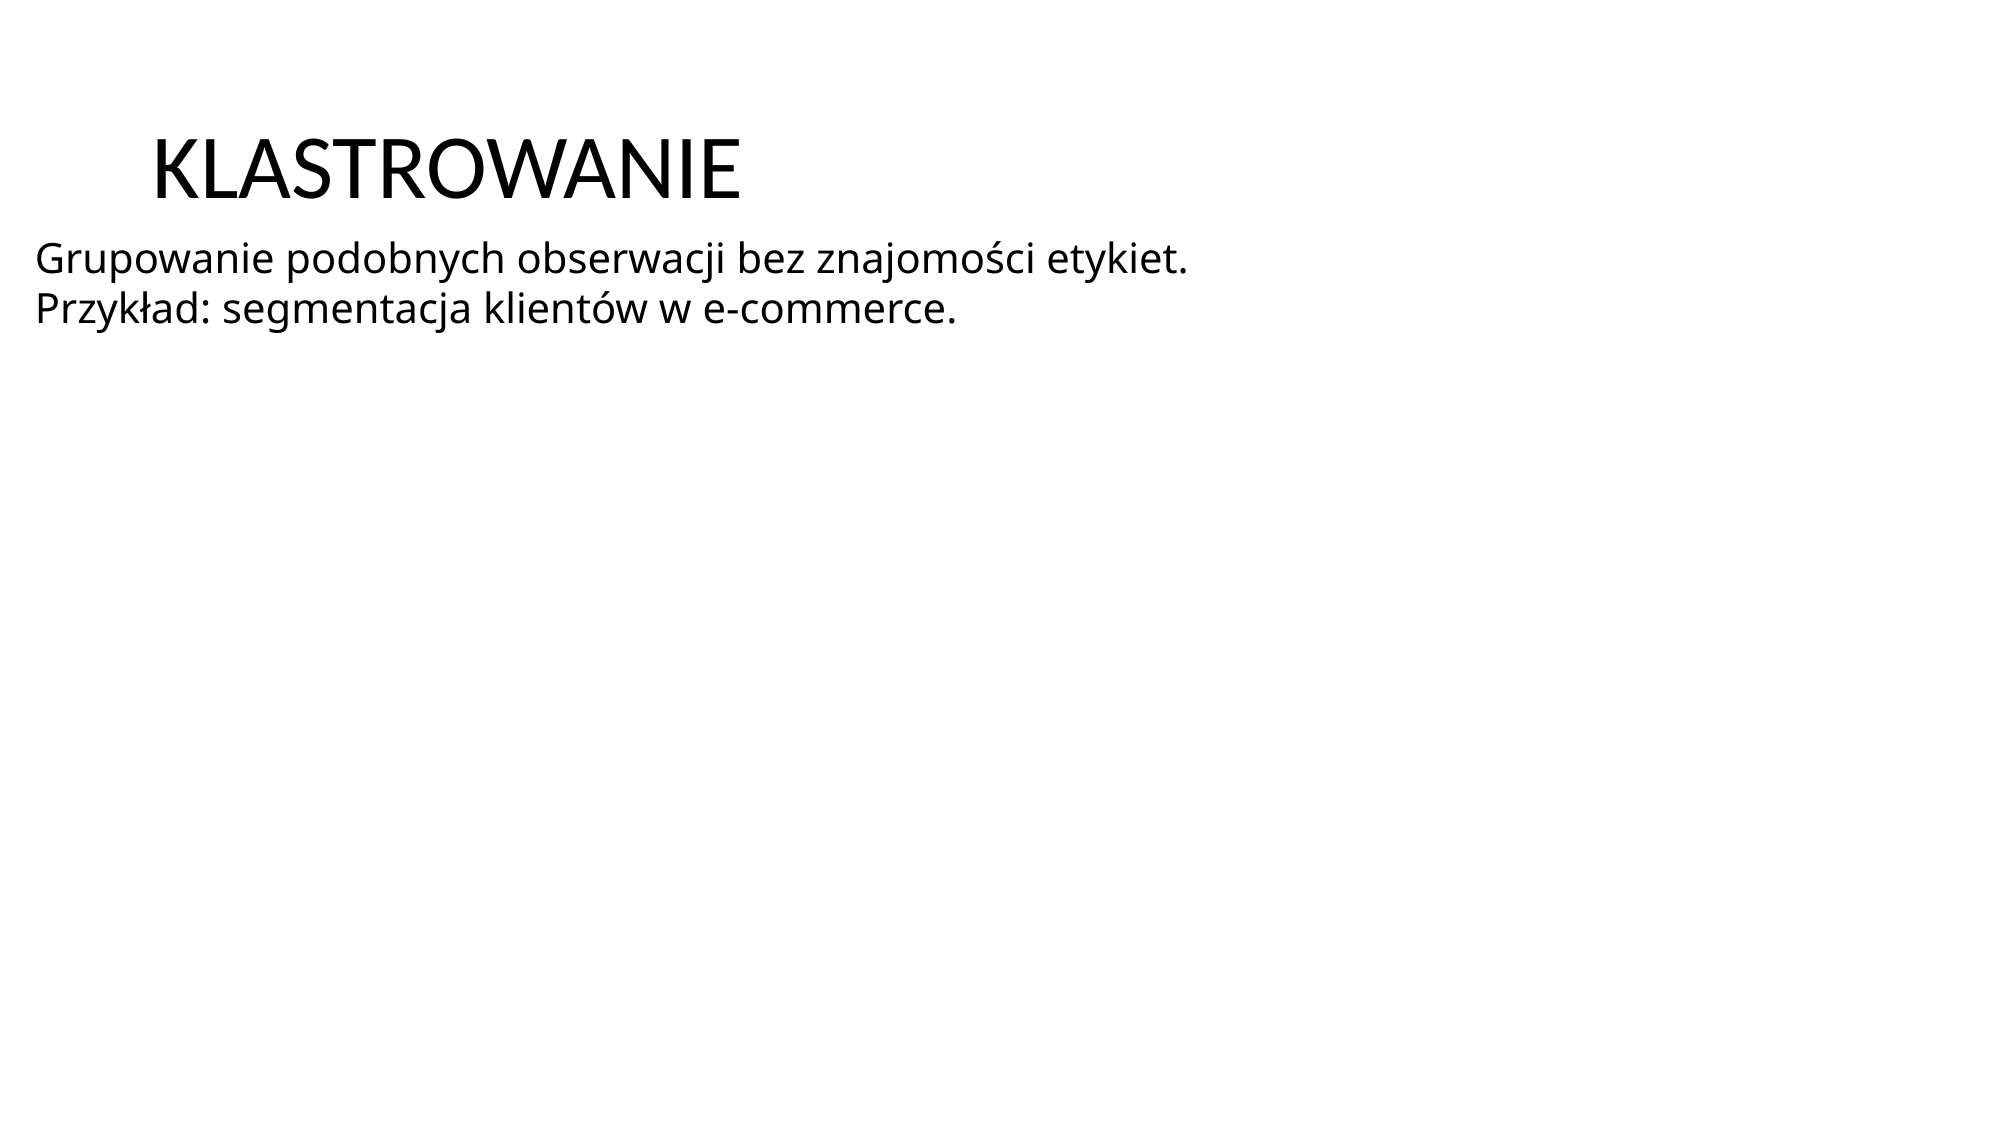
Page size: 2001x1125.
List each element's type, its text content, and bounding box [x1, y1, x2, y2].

text_box Grupowanie podobnych obserwacji bez znajomości etykiet. Przykład: segmentacja klientów w e-commerce. [20, 187, 1205, 340]
title Klastrowanie [137, 59, 1863, 278]
